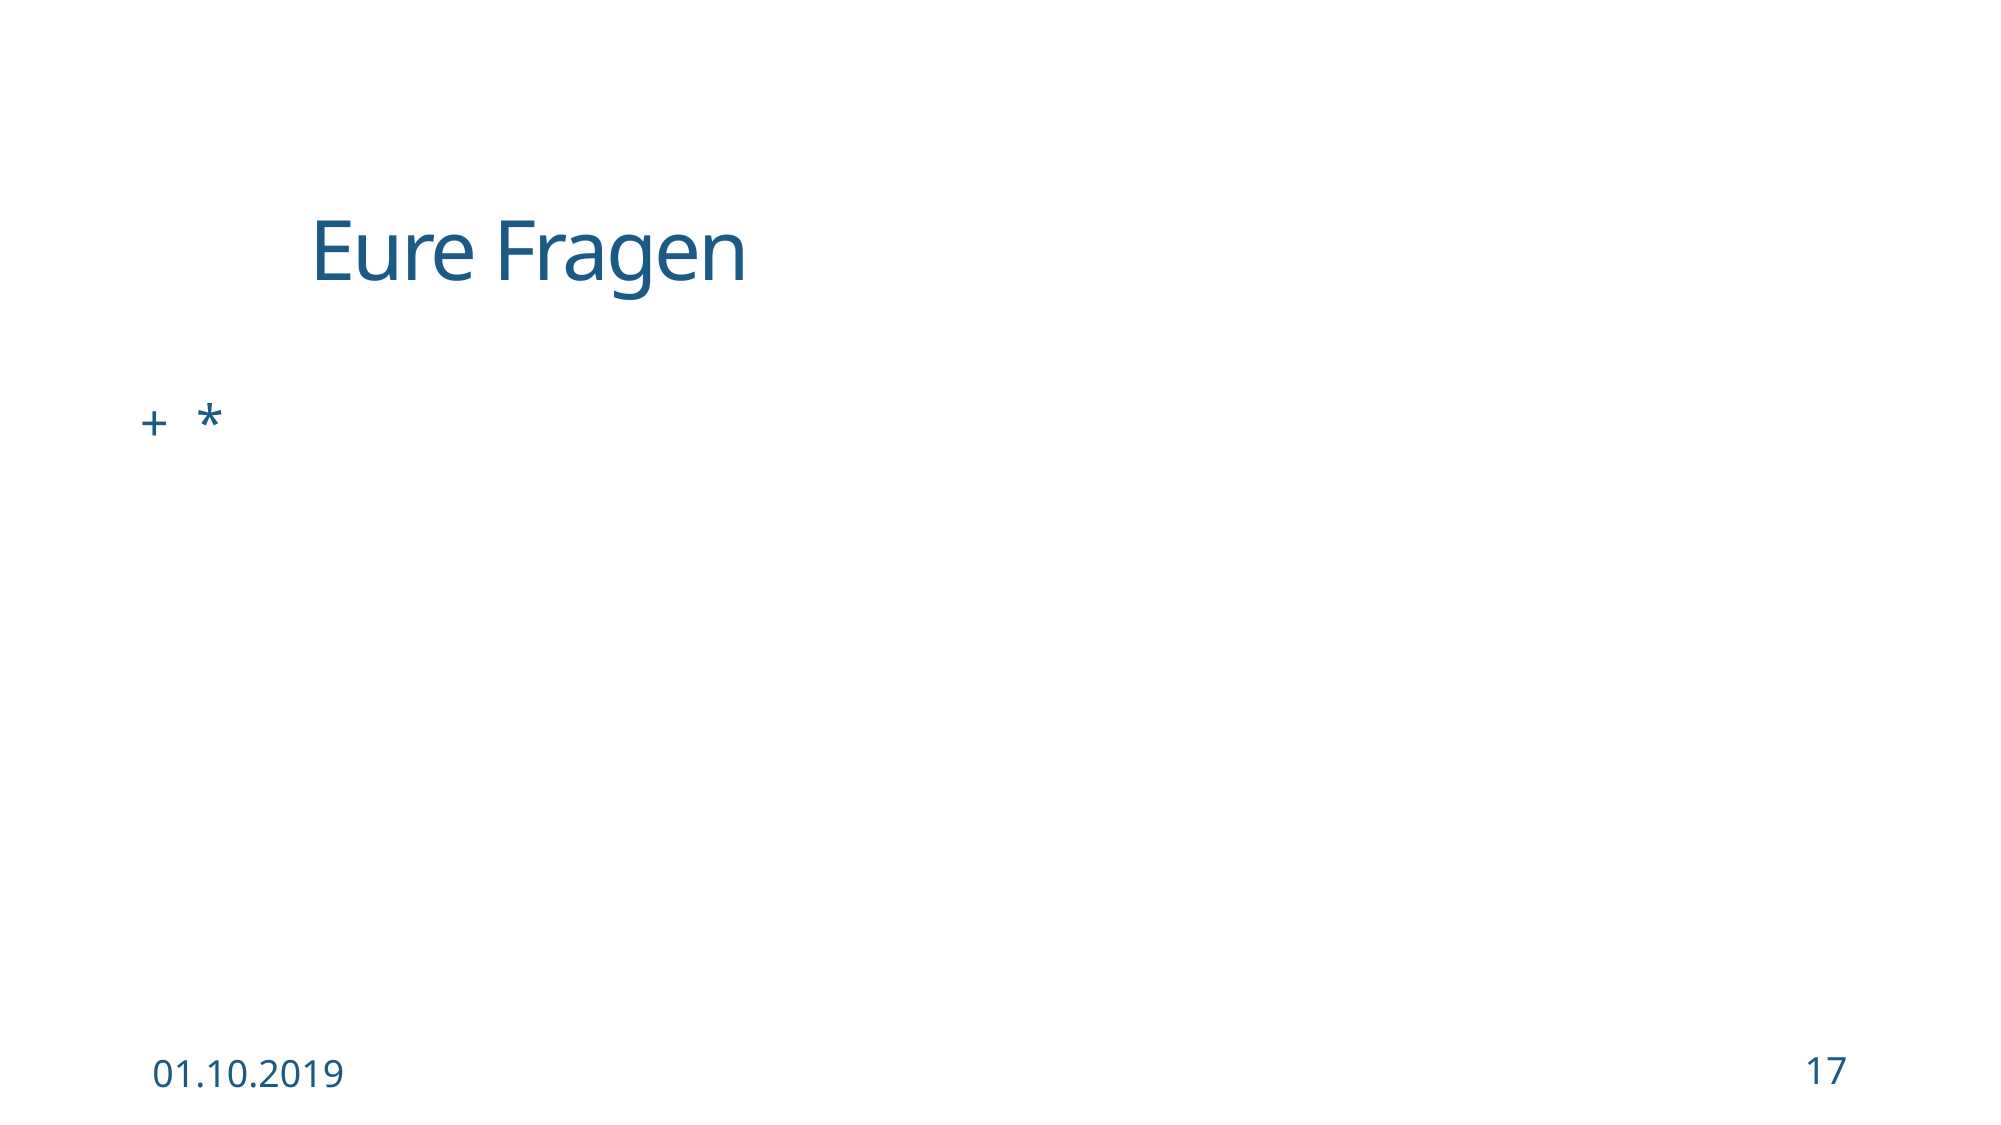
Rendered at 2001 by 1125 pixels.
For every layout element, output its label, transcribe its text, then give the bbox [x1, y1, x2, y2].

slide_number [137, 1042, 588, 1103]
slide_number 17 [1412, 1042, 1863, 1103]
text_box Eure Fragen [295, 45, 2000, 303]
text_box * [125, 354, 1875, 459]
